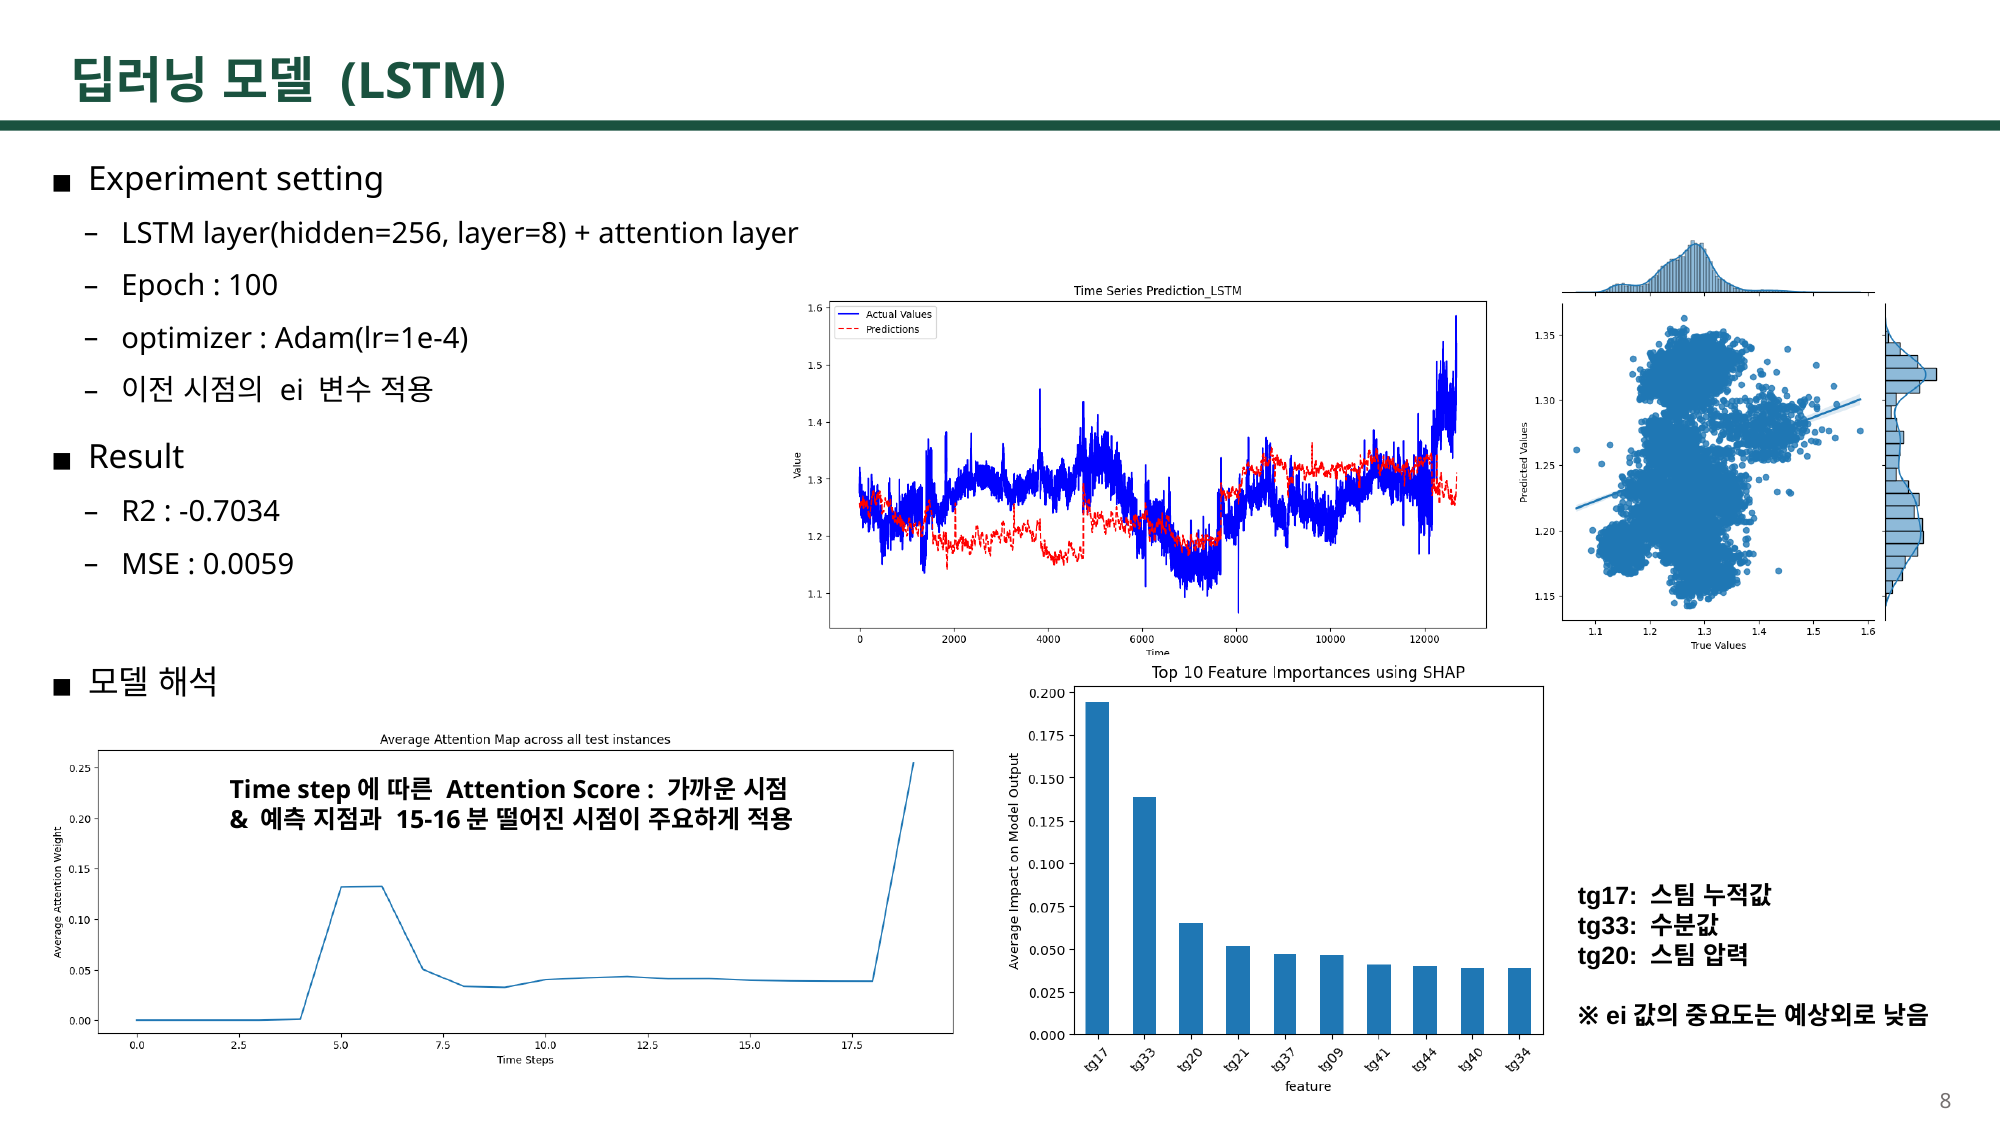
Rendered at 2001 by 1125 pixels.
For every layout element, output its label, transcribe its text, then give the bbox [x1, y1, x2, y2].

picture [786, 231, 1946, 1102]
text_box tg17: 스팀 누적값 tg33: 수분값 tg20: 스팀 압력 ※ ei값의 중요도는 예상외로 낮음 [1563, 871, 1965, 1037]
slide_number ‹#› [1516, 1086, 1967, 1117]
list Experiment setting LSTM layer(hidden=256, layer=8) + attention layer Epoch : 100 optimizer : Adam(lr=1e-4) 이전 시점의 ei 변수 적용 Result R2 : -0.7034 MSE : 0.0059 모델 해석 [35, 141, 1965, 1072]
picture [46, 726, 959, 1072]
title 딥러닝 모델 (LSTM) [55, 43, 1945, 121]
